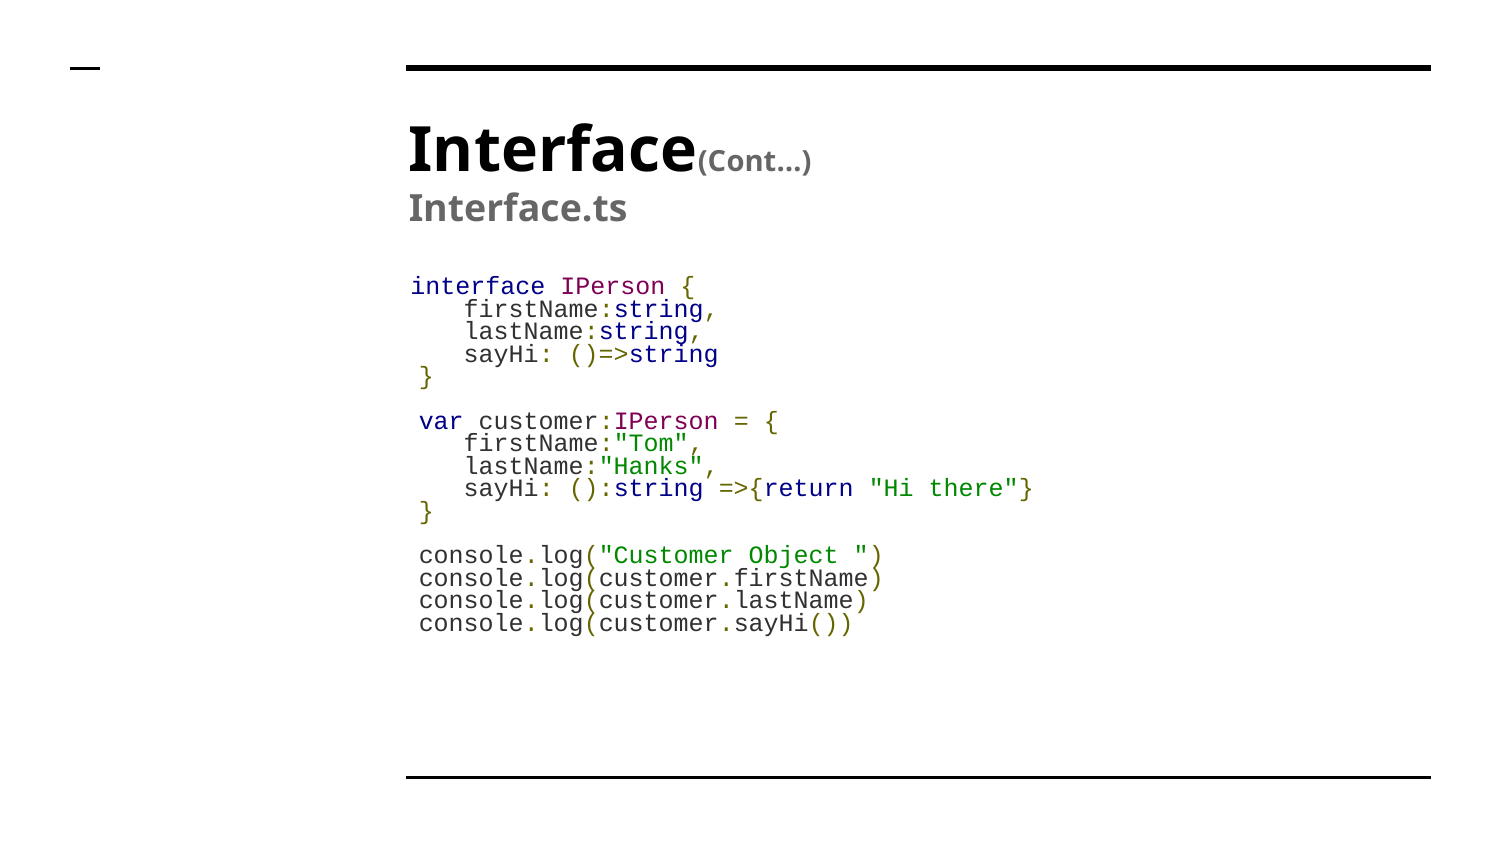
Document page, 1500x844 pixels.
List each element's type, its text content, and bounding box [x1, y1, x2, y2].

title Interface(Cont…) Interface.ts [393, 94, 1431, 199]
list interface IPerson { firstName:string, lastName:string, sayHi: ()=>string } var customer:IPerson = { firstName:"Tom", lastName:"Hanks", sayHi: ():string =>{return "Hi there"} } console.log("Customer Object ") console.log(customer.firstName) console.log(customer.lastName) console.log(customer.sayHi()) [395, 261, 1433, 755]
